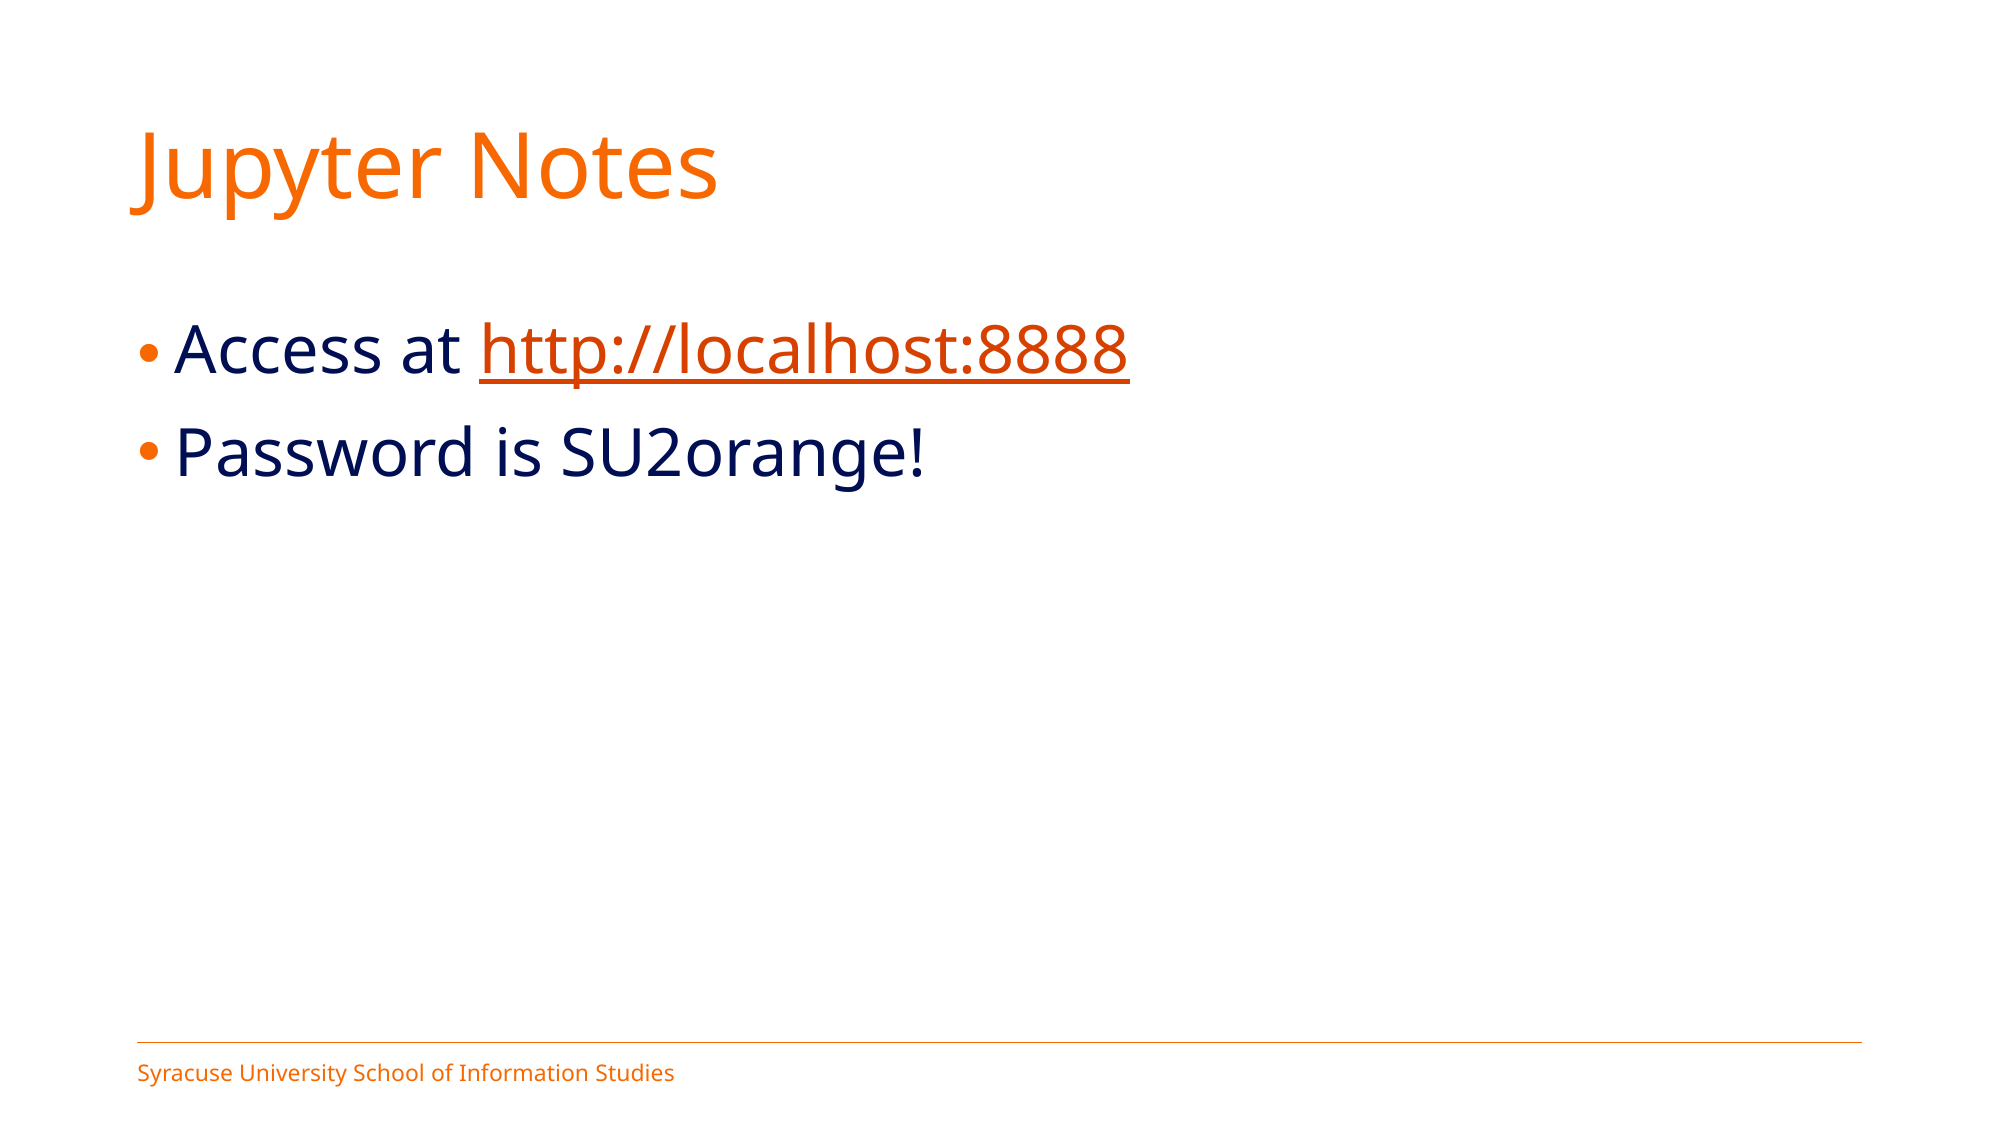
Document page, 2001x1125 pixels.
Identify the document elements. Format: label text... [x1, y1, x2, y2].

list Access at http://localhost:8888 Password is SU2orange! [137, 299, 1863, 1014]
title Jupyter Notes [137, 59, 1863, 278]
